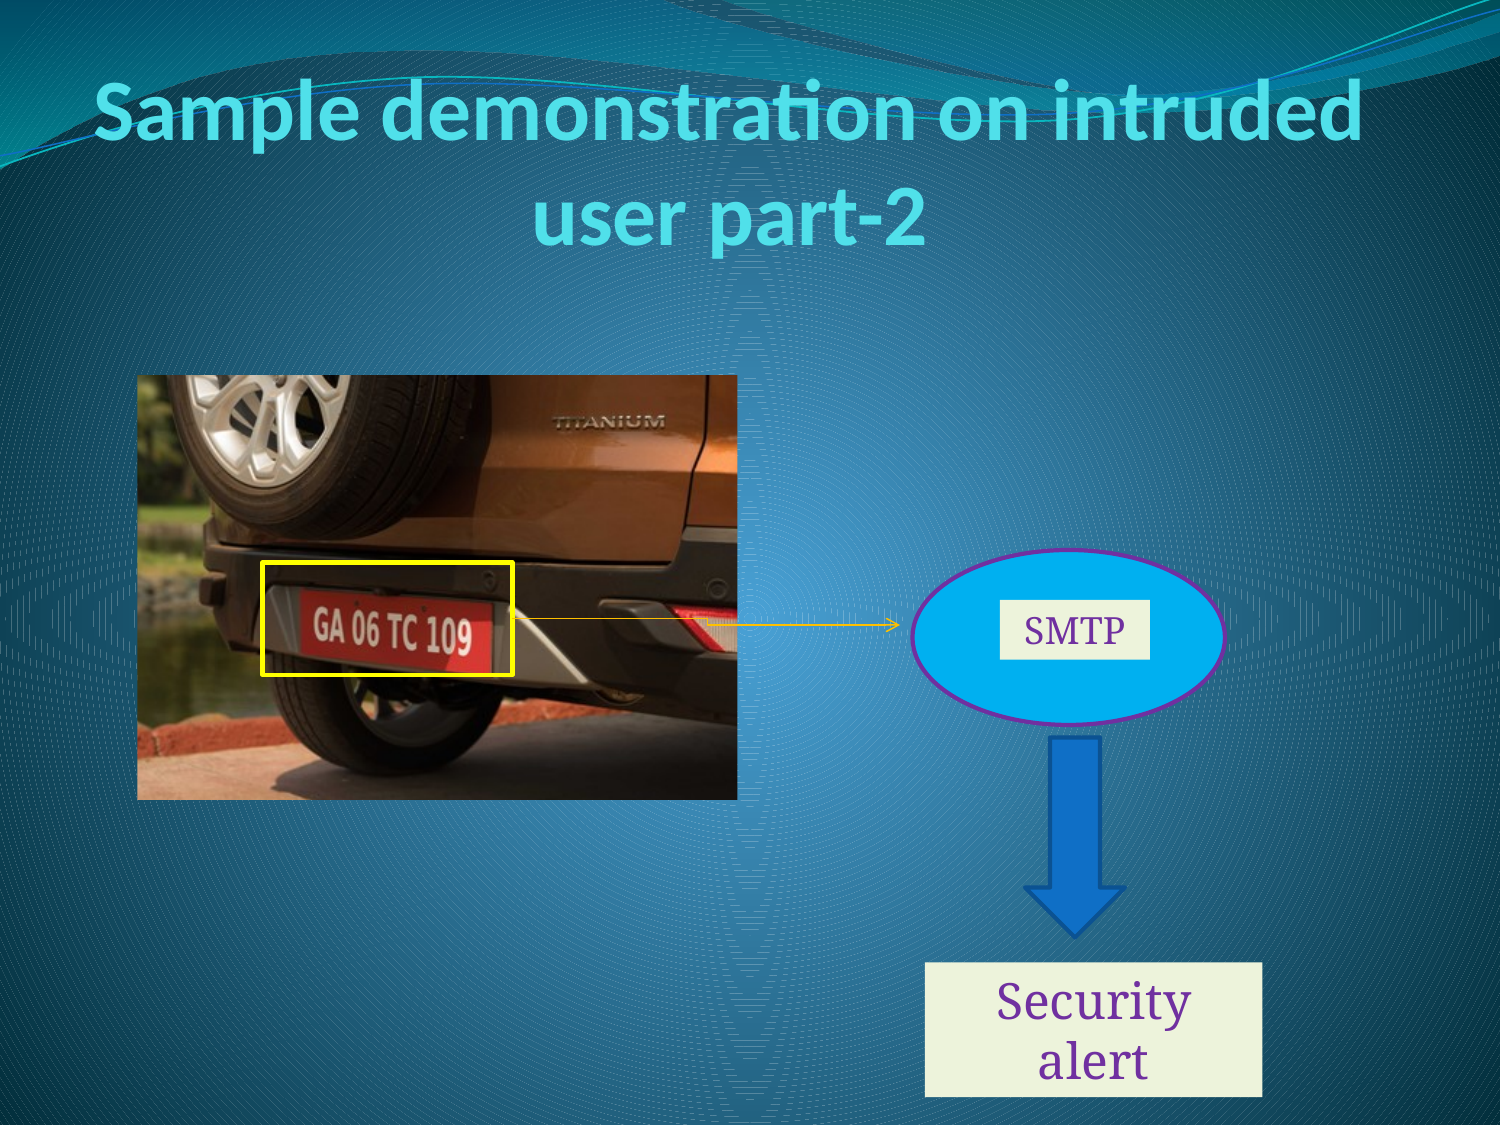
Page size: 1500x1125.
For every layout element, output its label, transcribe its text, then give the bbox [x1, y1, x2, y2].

text_box [1023, 735, 1127, 940]
picture [137, 374, 738, 801]
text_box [512, 618, 901, 626]
text_box SMTP [999, 599, 1150, 660]
text_box [910, 547, 1228, 728]
title Sample demonstration on intruded user part-2 [37, 50, 1425, 263]
text_box Security alert [924, 962, 1263, 1098]
